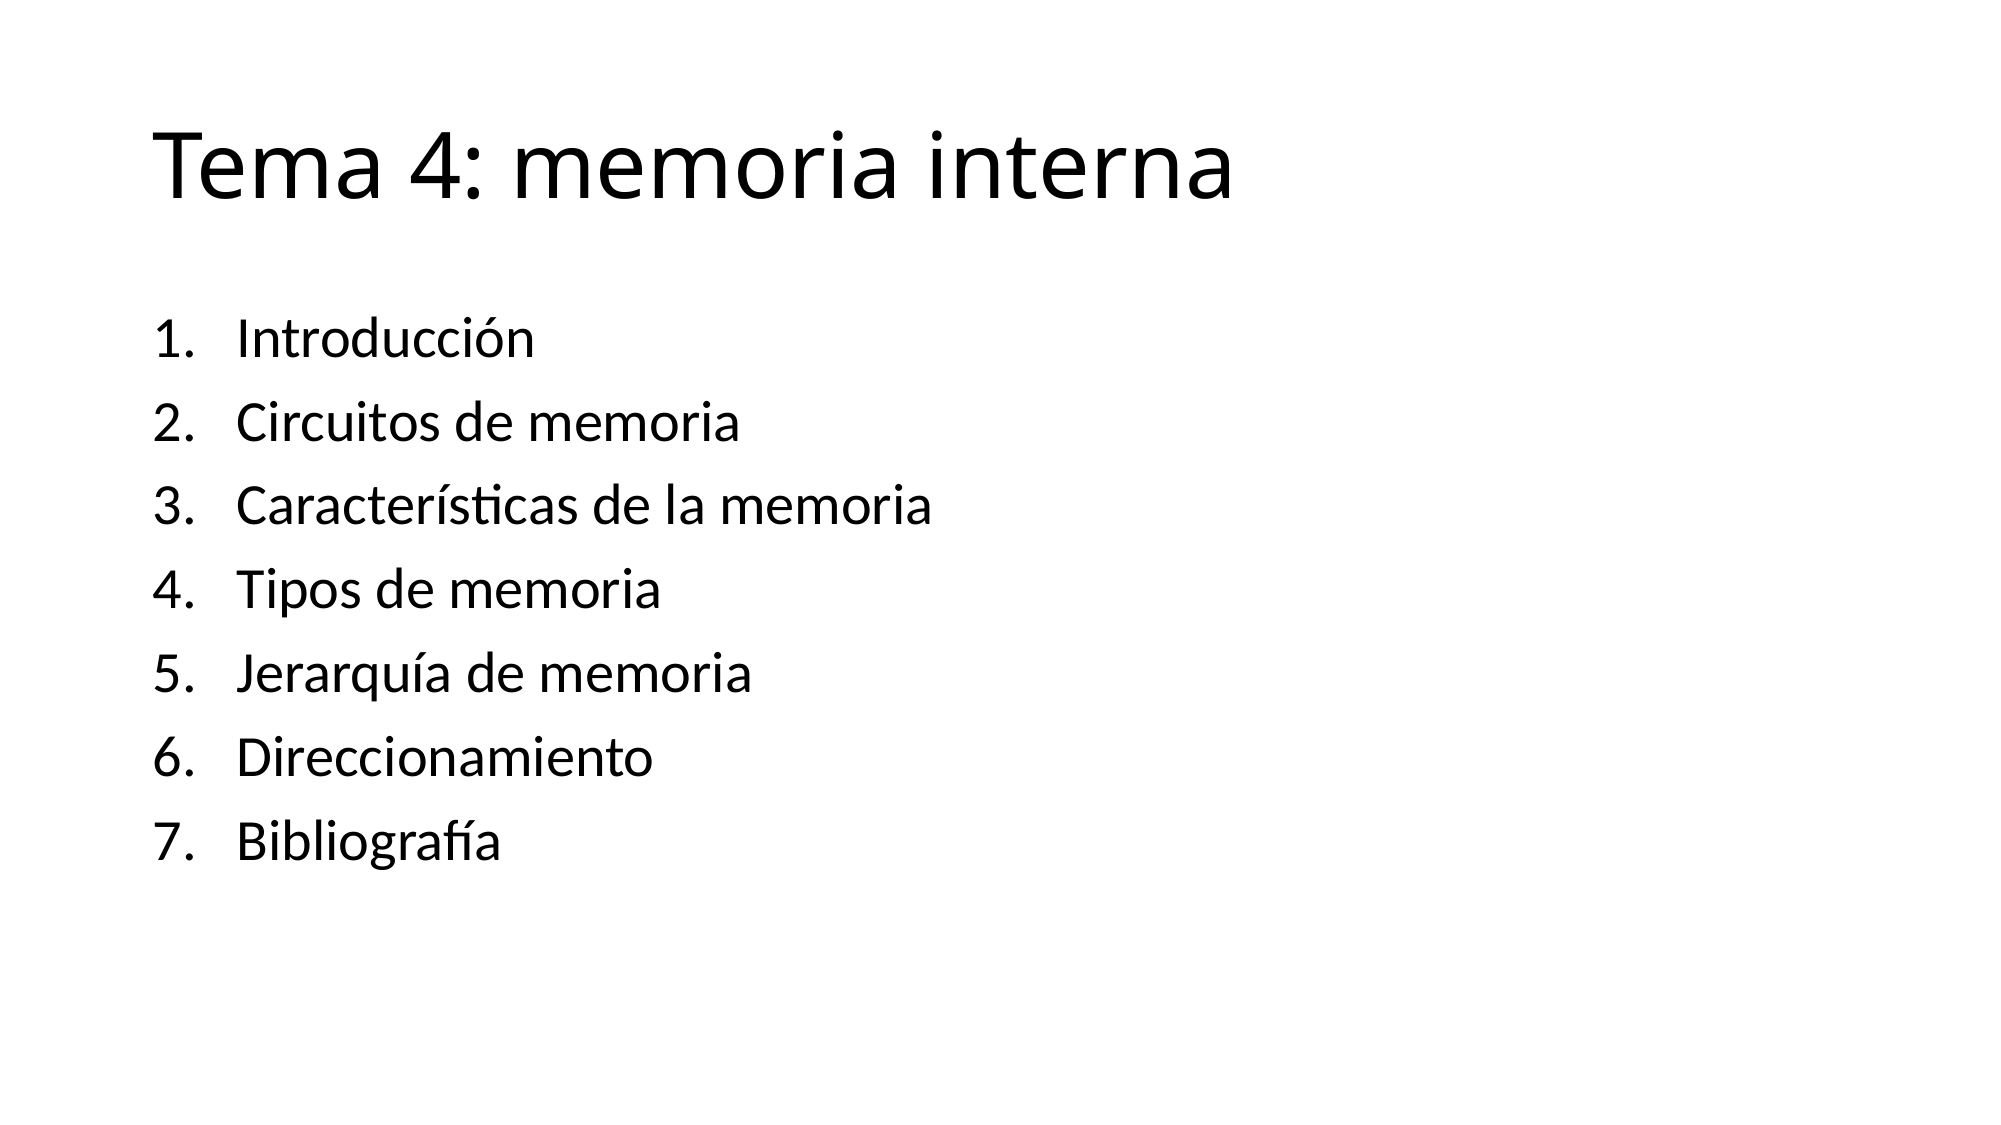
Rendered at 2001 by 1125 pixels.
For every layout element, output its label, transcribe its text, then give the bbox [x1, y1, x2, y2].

title Tema 4: memoria interna [137, 59, 1863, 278]
list Introducción Circuitos de memoria Características de la memoria Tipos de memoria Jerarquía de memoria Direccionamiento Bibliografía [137, 299, 1863, 1014]
